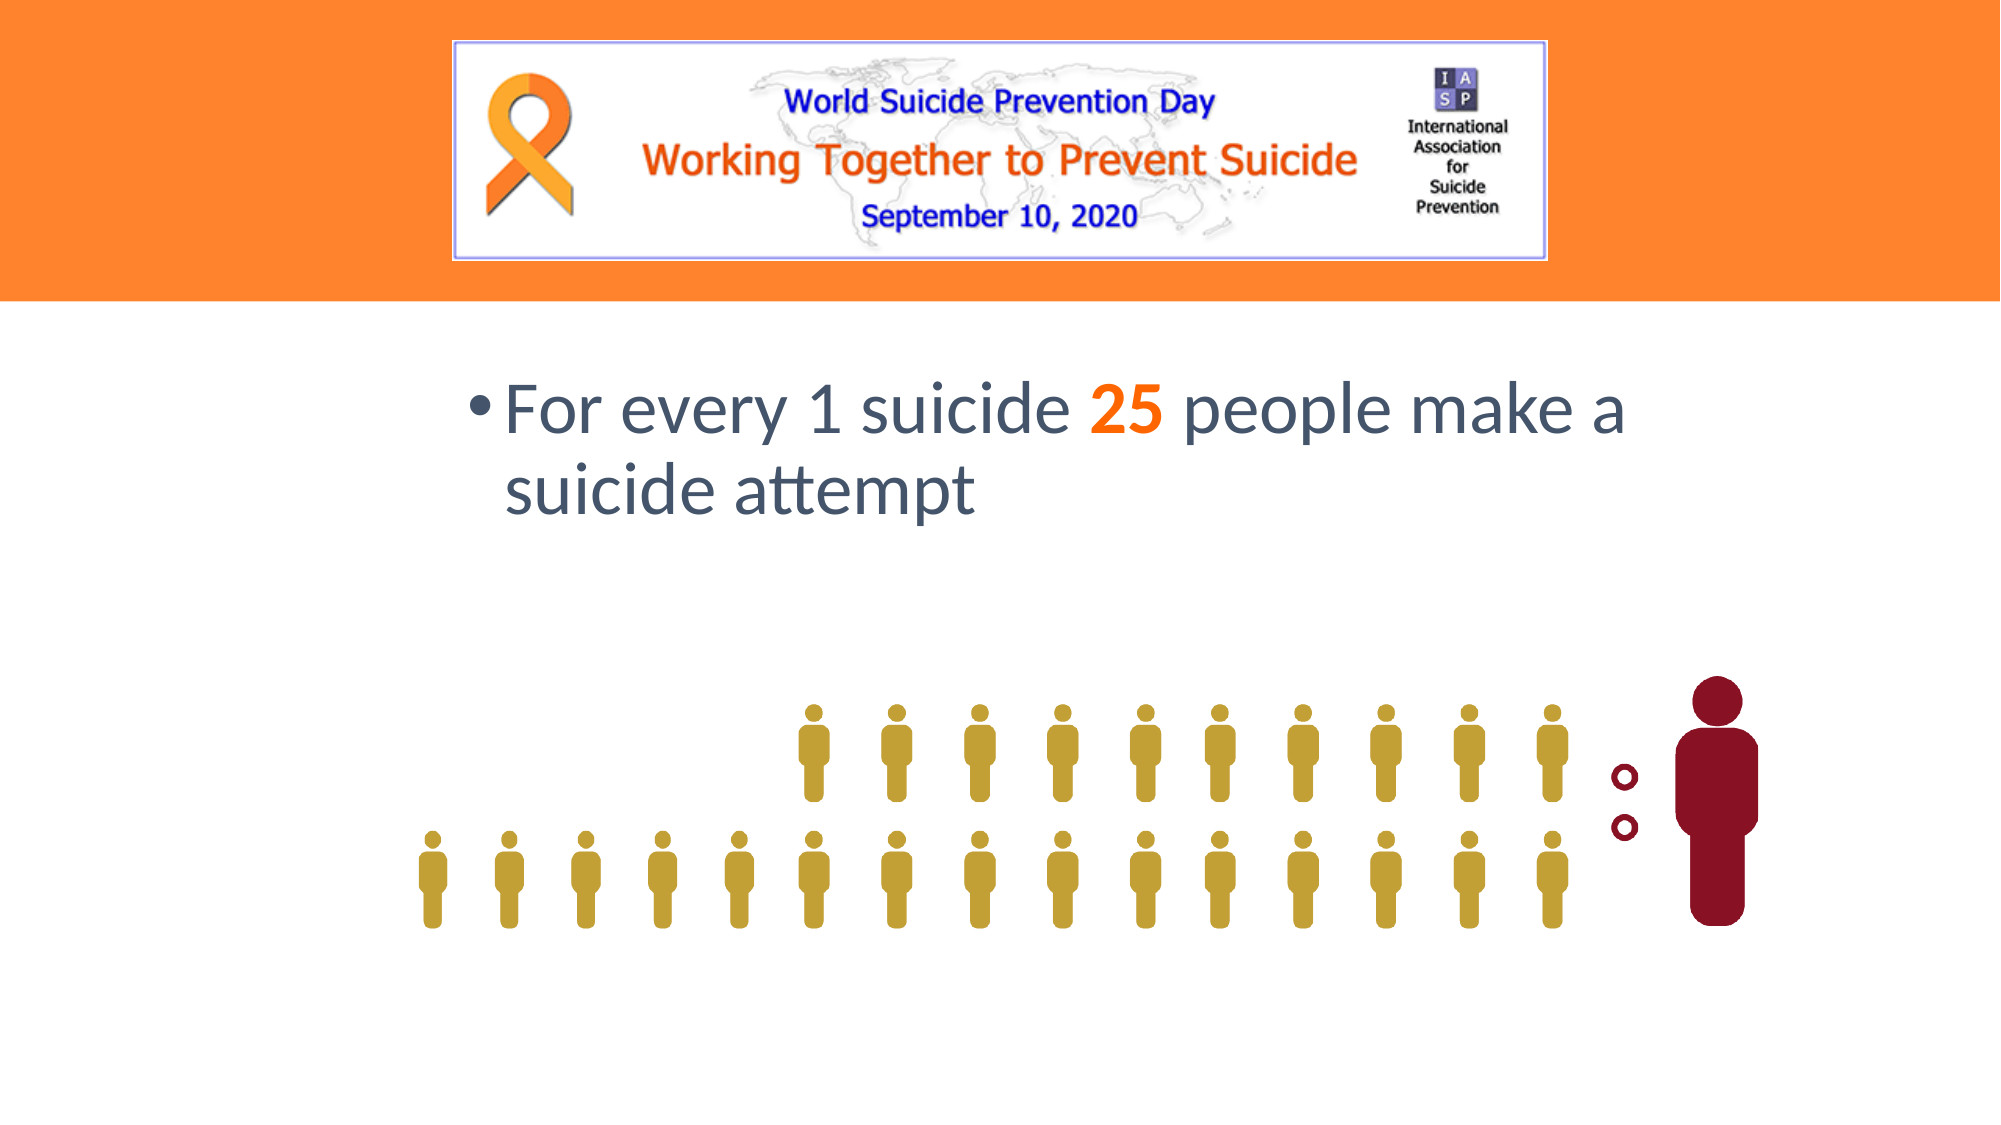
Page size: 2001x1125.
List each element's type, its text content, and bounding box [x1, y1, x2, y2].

picture [452, 40, 1548, 261]
text_box [0, 0, 2000, 302]
picture [1204, 690, 1584, 940]
picture [1597, 676, 1759, 926]
picture [418, 815, 788, 940]
picture [798, 690, 1168, 940]
list For every 1 suicide 25 people make a suicide attempt [452, 361, 1650, 1076]
